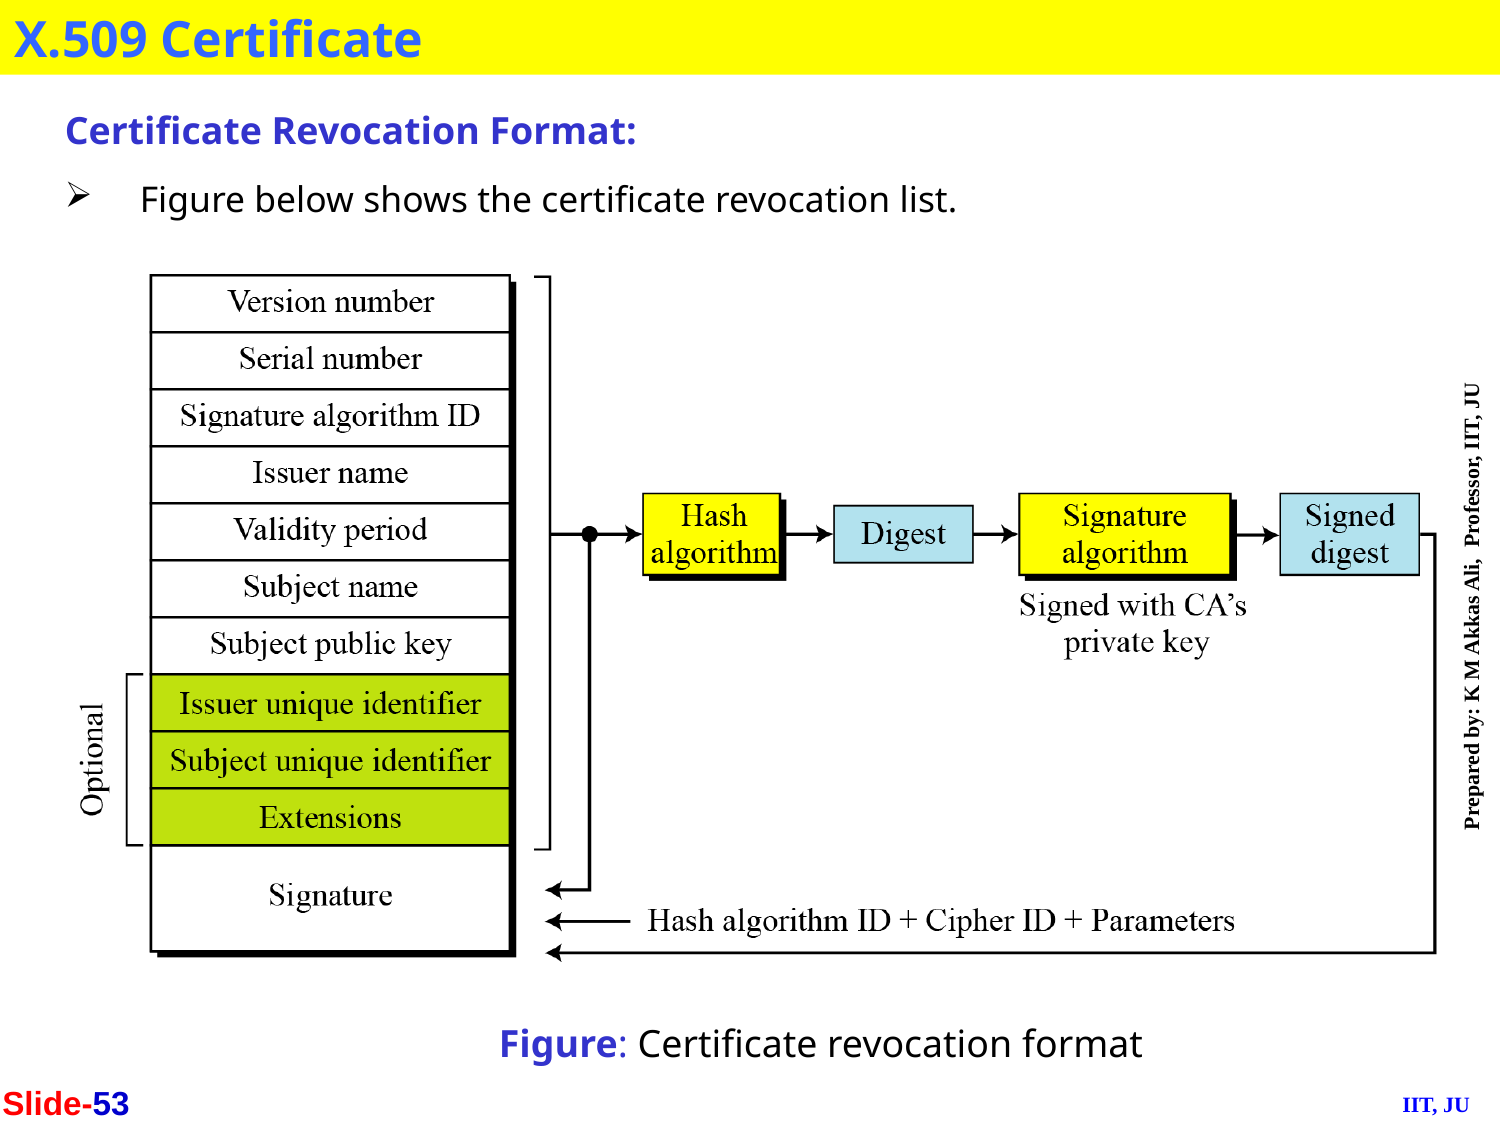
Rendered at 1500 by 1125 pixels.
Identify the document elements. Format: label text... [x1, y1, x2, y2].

text_box Figure: Certificate revocation format [484, 1012, 1159, 1073]
slide_number Slide-53 [0, 1074, 300, 1125]
text_box X.509 Certificate [0, 0, 1500, 75]
text_box Certificate Revocation Format: Figure below shows the certificate revocation list. [50, 99, 1438, 228]
picture [74, 274, 1437, 962]
